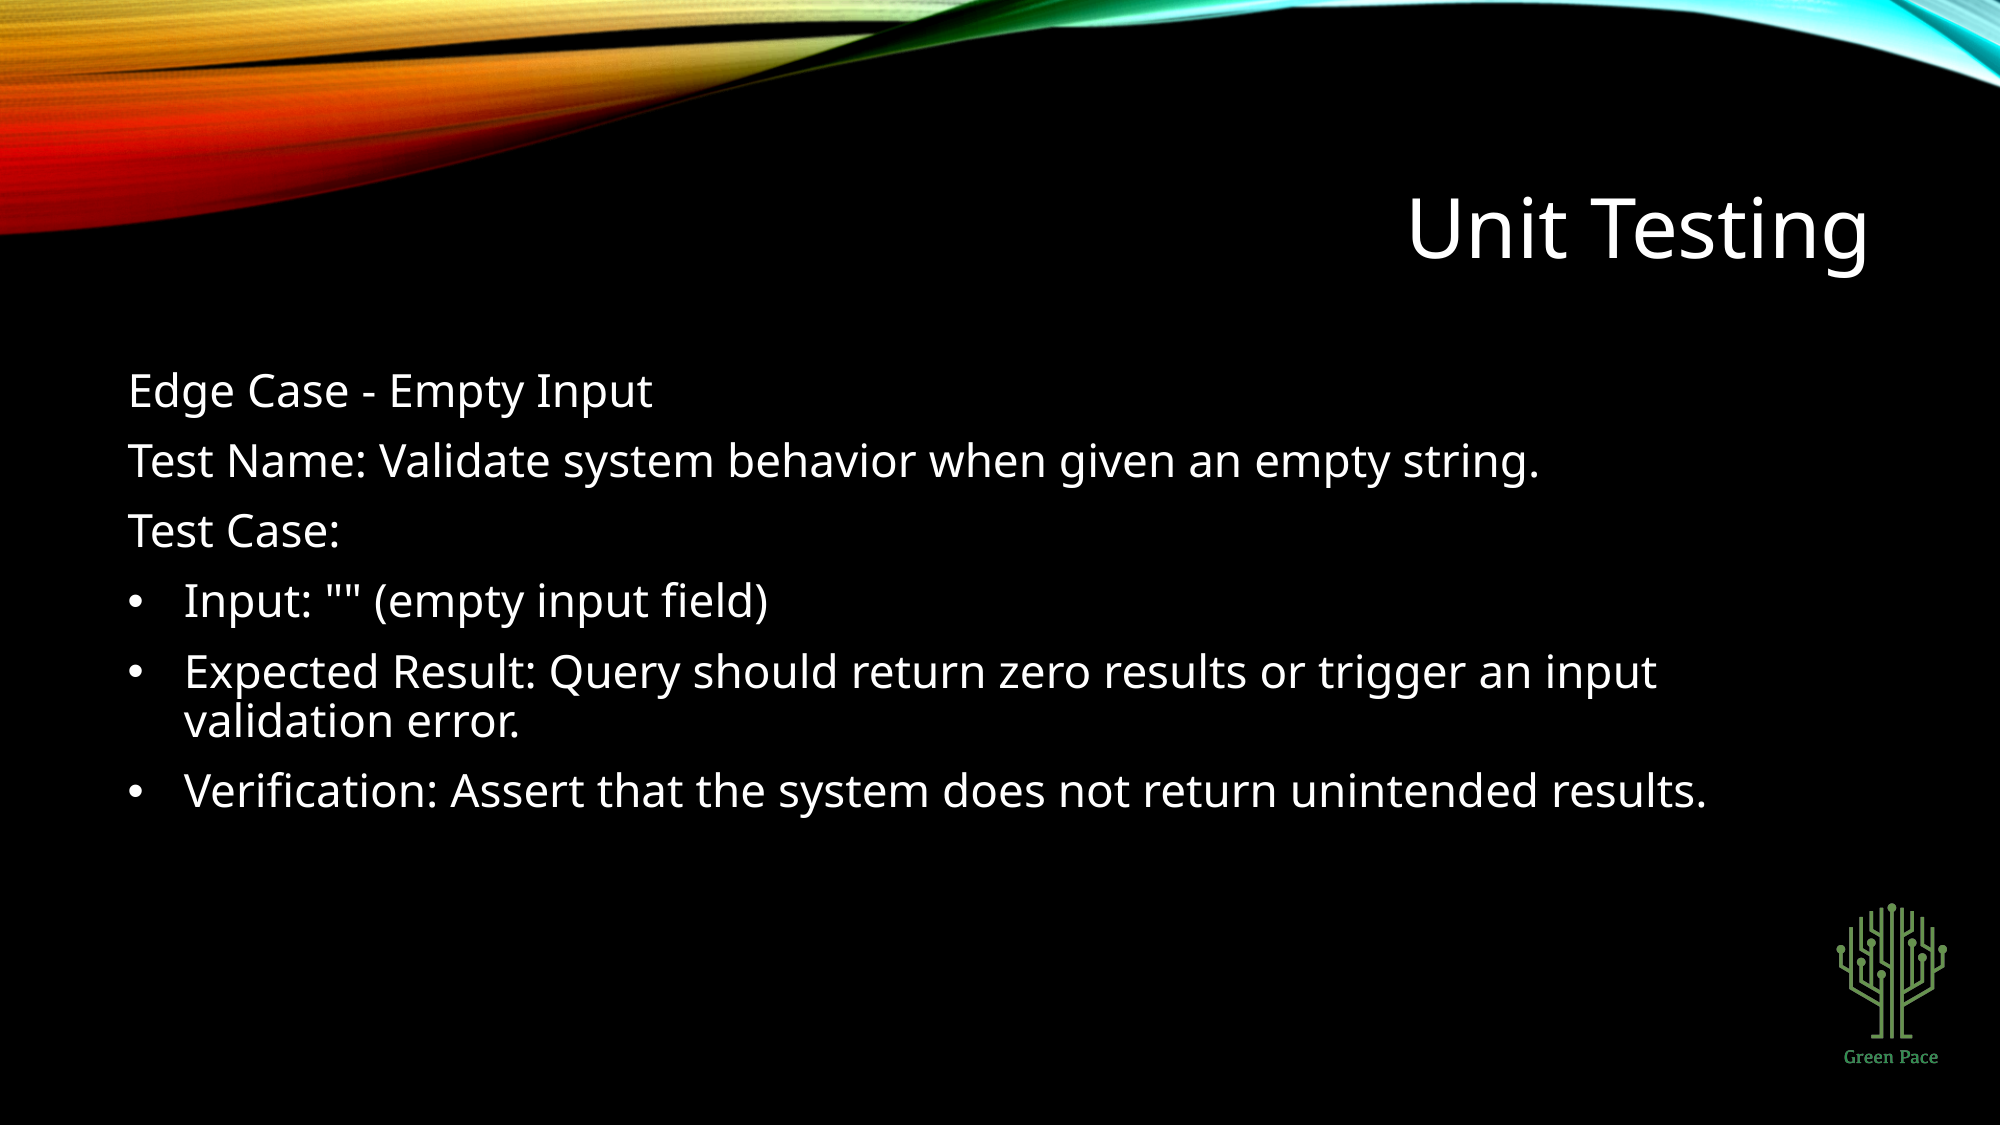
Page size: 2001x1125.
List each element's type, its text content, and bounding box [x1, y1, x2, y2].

title Unit Testing [474, 125, 1888, 338]
picture [0, 0, 2000, 237]
list Edge Case - Empty Input Test Name: Validate system behavior when given an empty string. Test Case: Input: "" (empty input field) Expected Result: Query should return zero results or trigger an input validation error. Verification: Assert that the system does not return unintended results. [112, 360, 1888, 1021]
picture [1817, 892, 1964, 1082]
